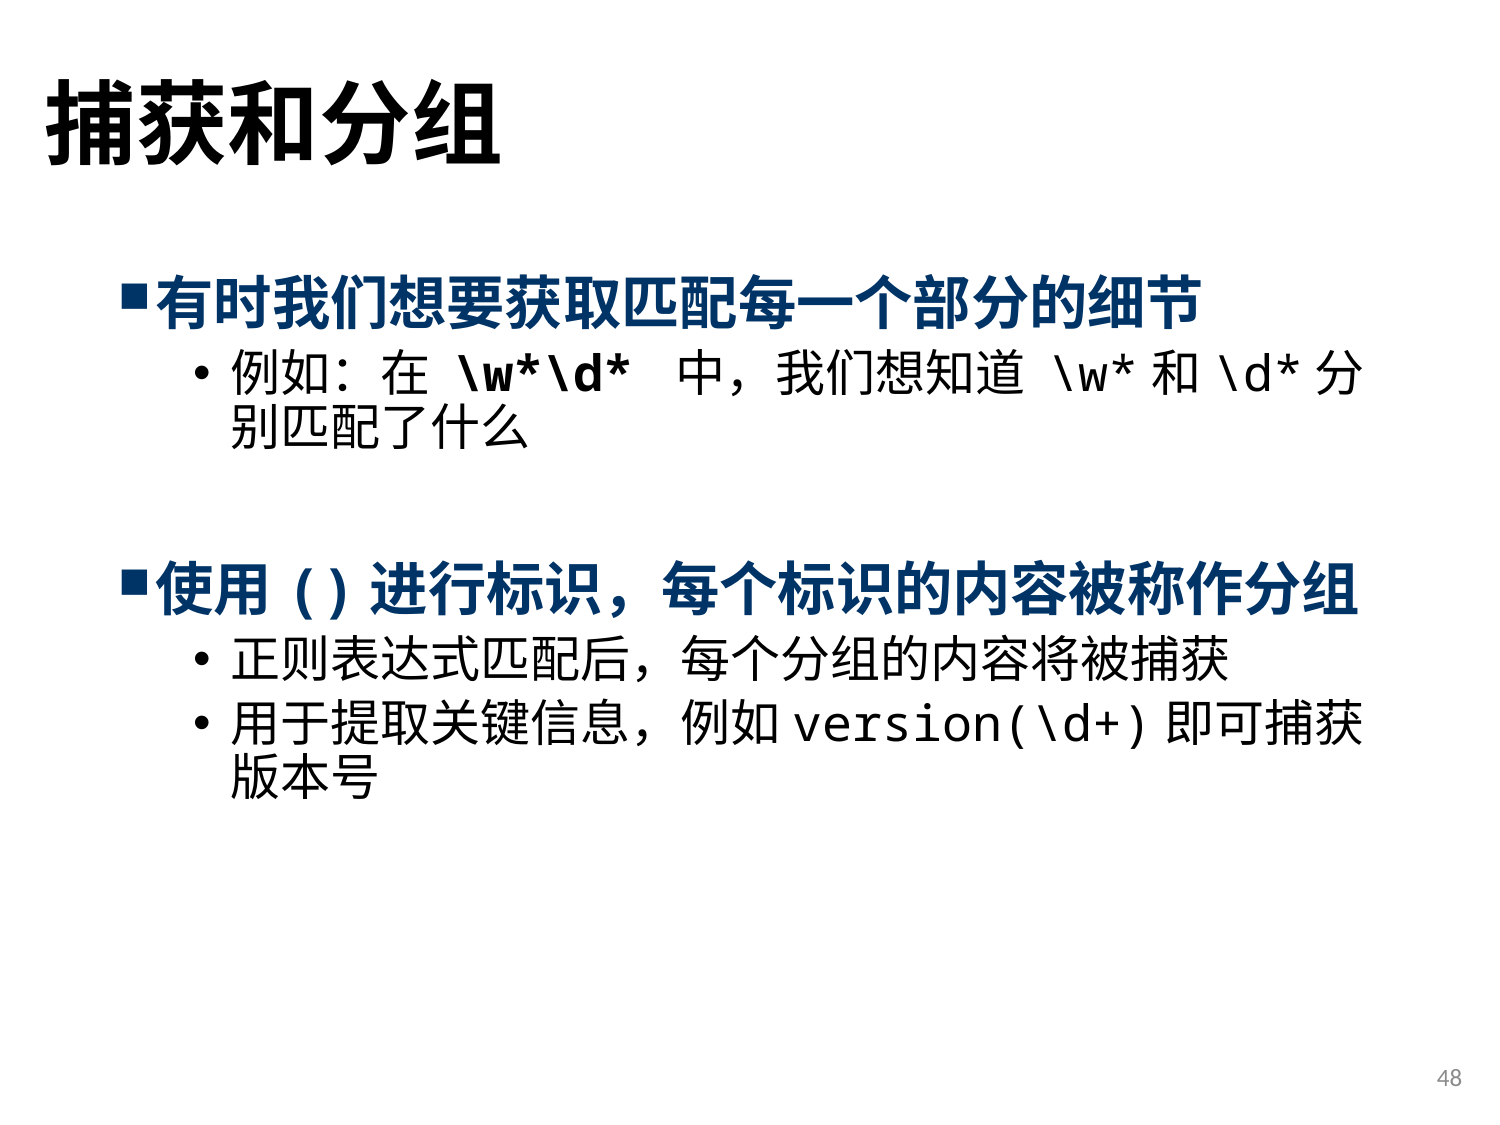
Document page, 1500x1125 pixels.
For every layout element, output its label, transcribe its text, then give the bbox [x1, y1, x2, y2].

title 捕获和分组 [29, 19, 1324, 237]
list 有时我们想要获取匹配每一个部分的细节 例如：在 \w*\d* 中，我们想知道 \w*和\d*分别匹配了什么 使用()进行标识，每个标识的内容被称作分组 正则表达式匹配后，每个分组的内容将被捕获 用于提取关键信息，例如version(\d+)即可捕获版本号 [103, 267, 1424, 1047]
slide_number 48 [1139, 1046, 1478, 1107]
